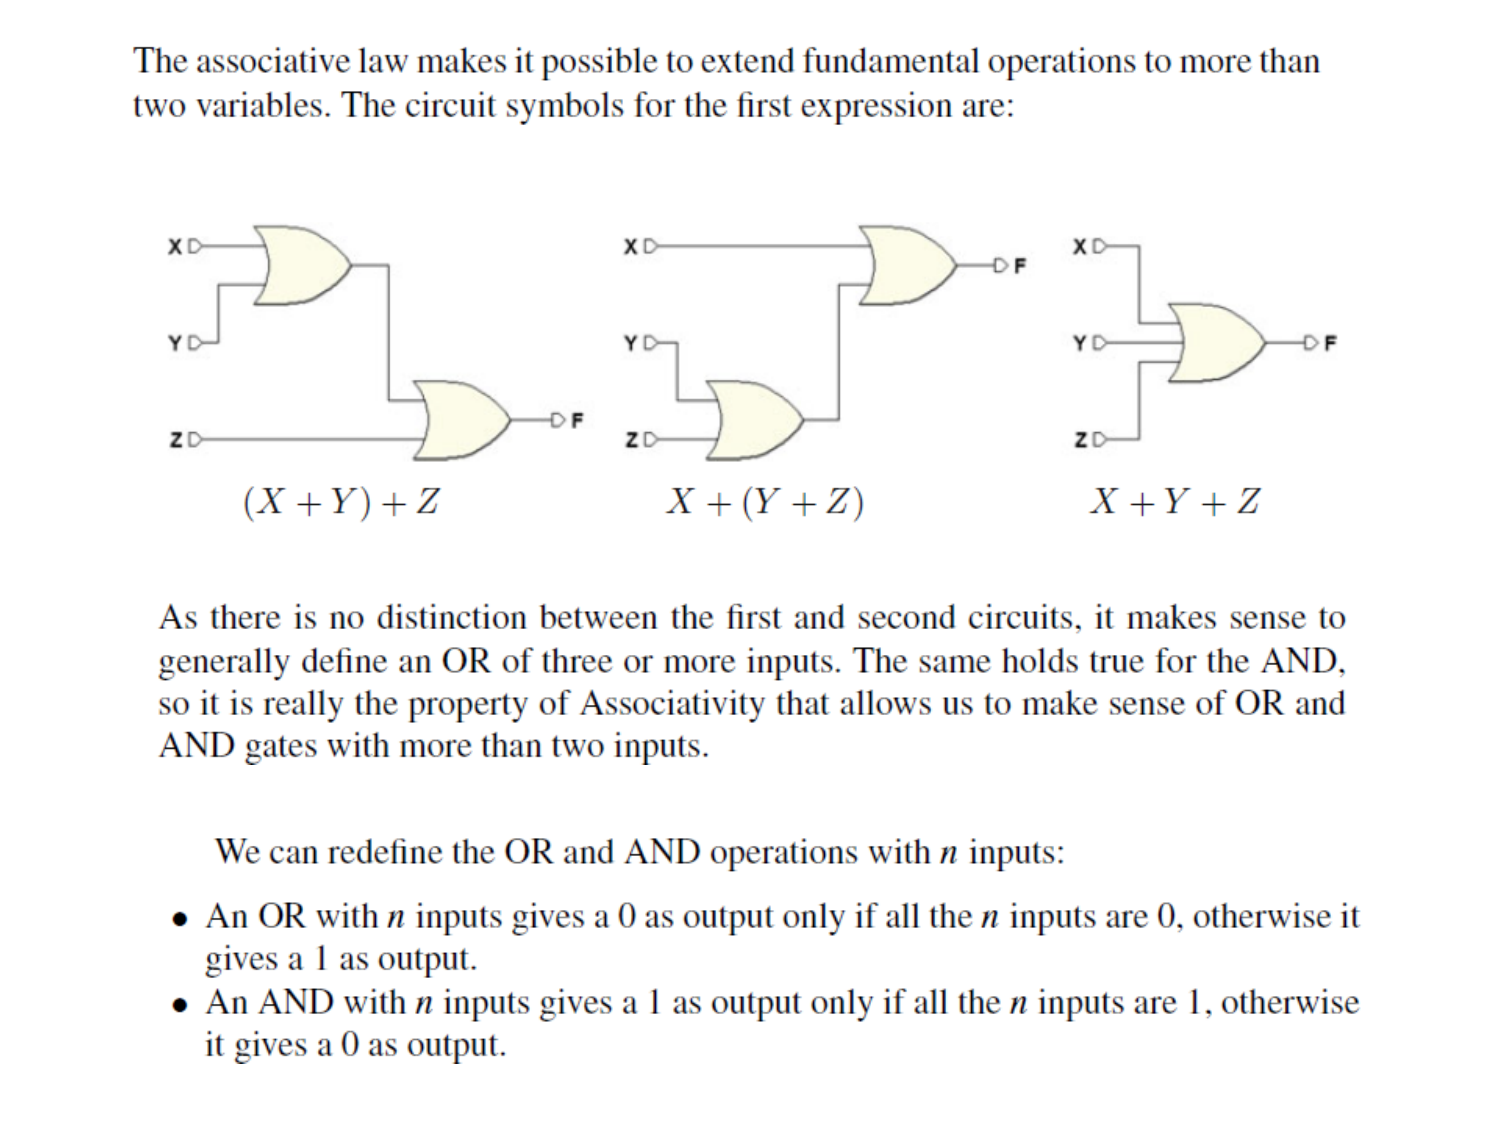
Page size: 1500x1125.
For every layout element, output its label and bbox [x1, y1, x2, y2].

picture [114, 30, 1335, 163]
picture [115, 196, 1400, 766]
picture [145, 833, 1370, 1065]
